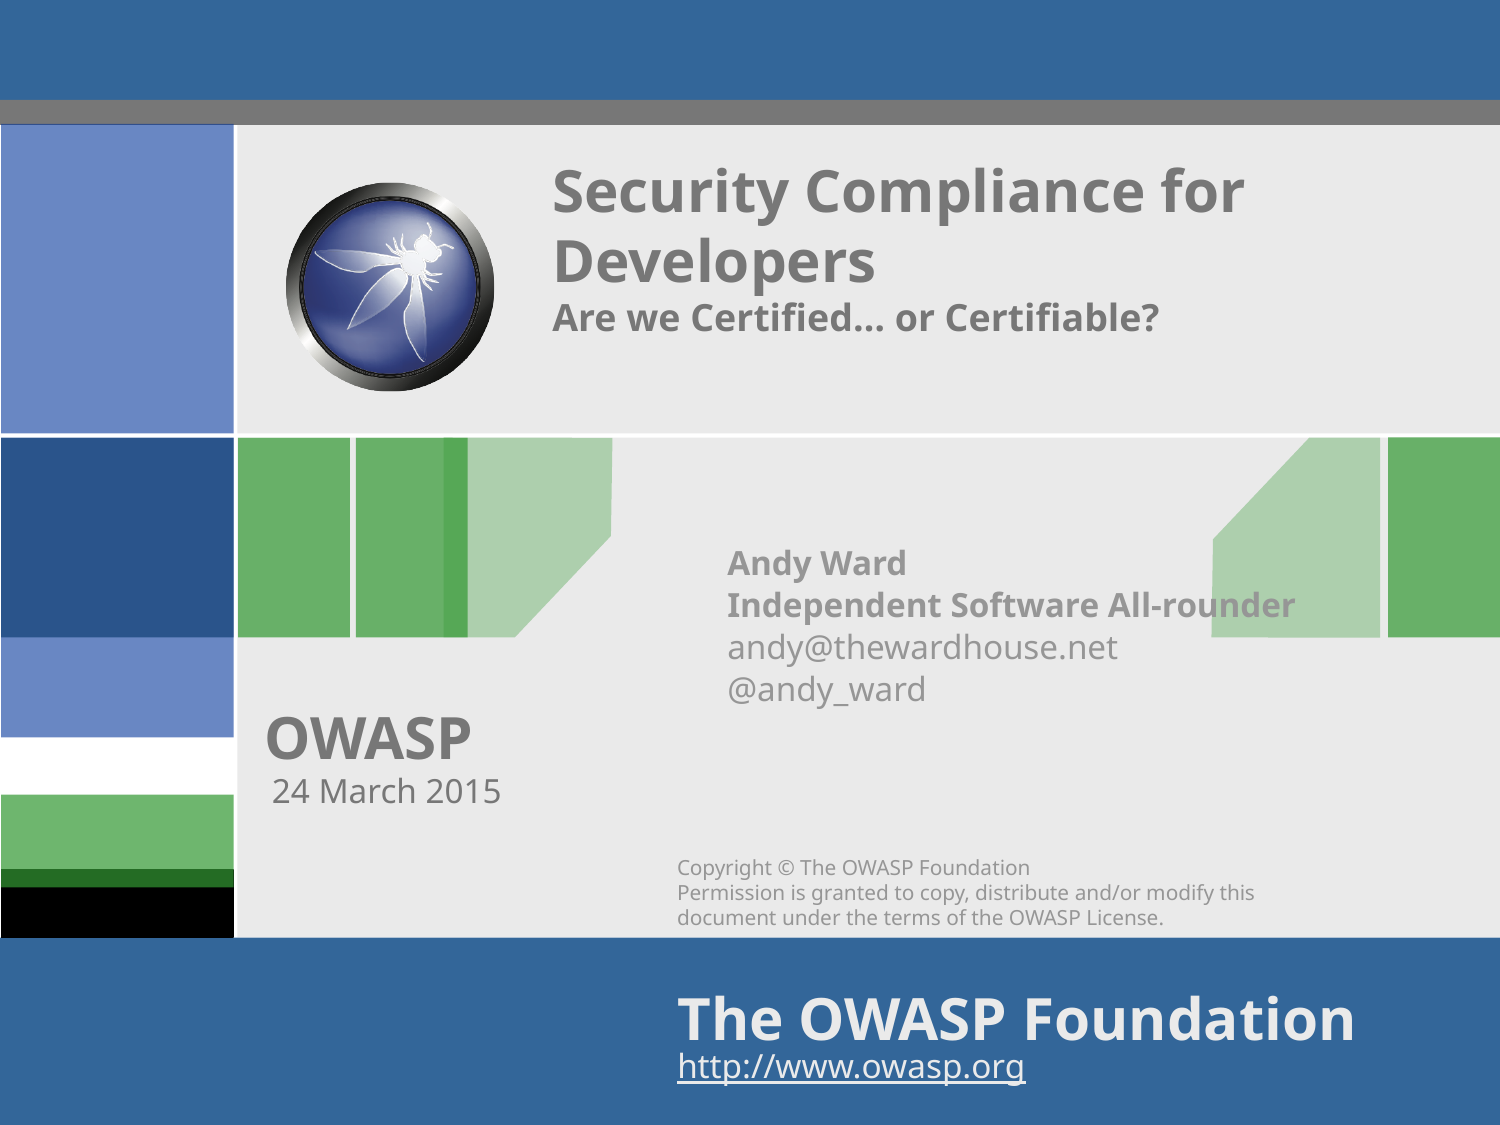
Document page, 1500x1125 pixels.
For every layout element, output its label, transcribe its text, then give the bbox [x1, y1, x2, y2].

picture [285, 181, 495, 392]
title Security Compliance for Developers Are we Certified… or Certifiable? [537, 125, 1500, 438]
text_box 24 March 2015 [257, 762, 517, 818]
subtitle Andy Ward Independent Software All-rounder andy@thewardhouse.net @andy_ward [712, 534, 1325, 765]
